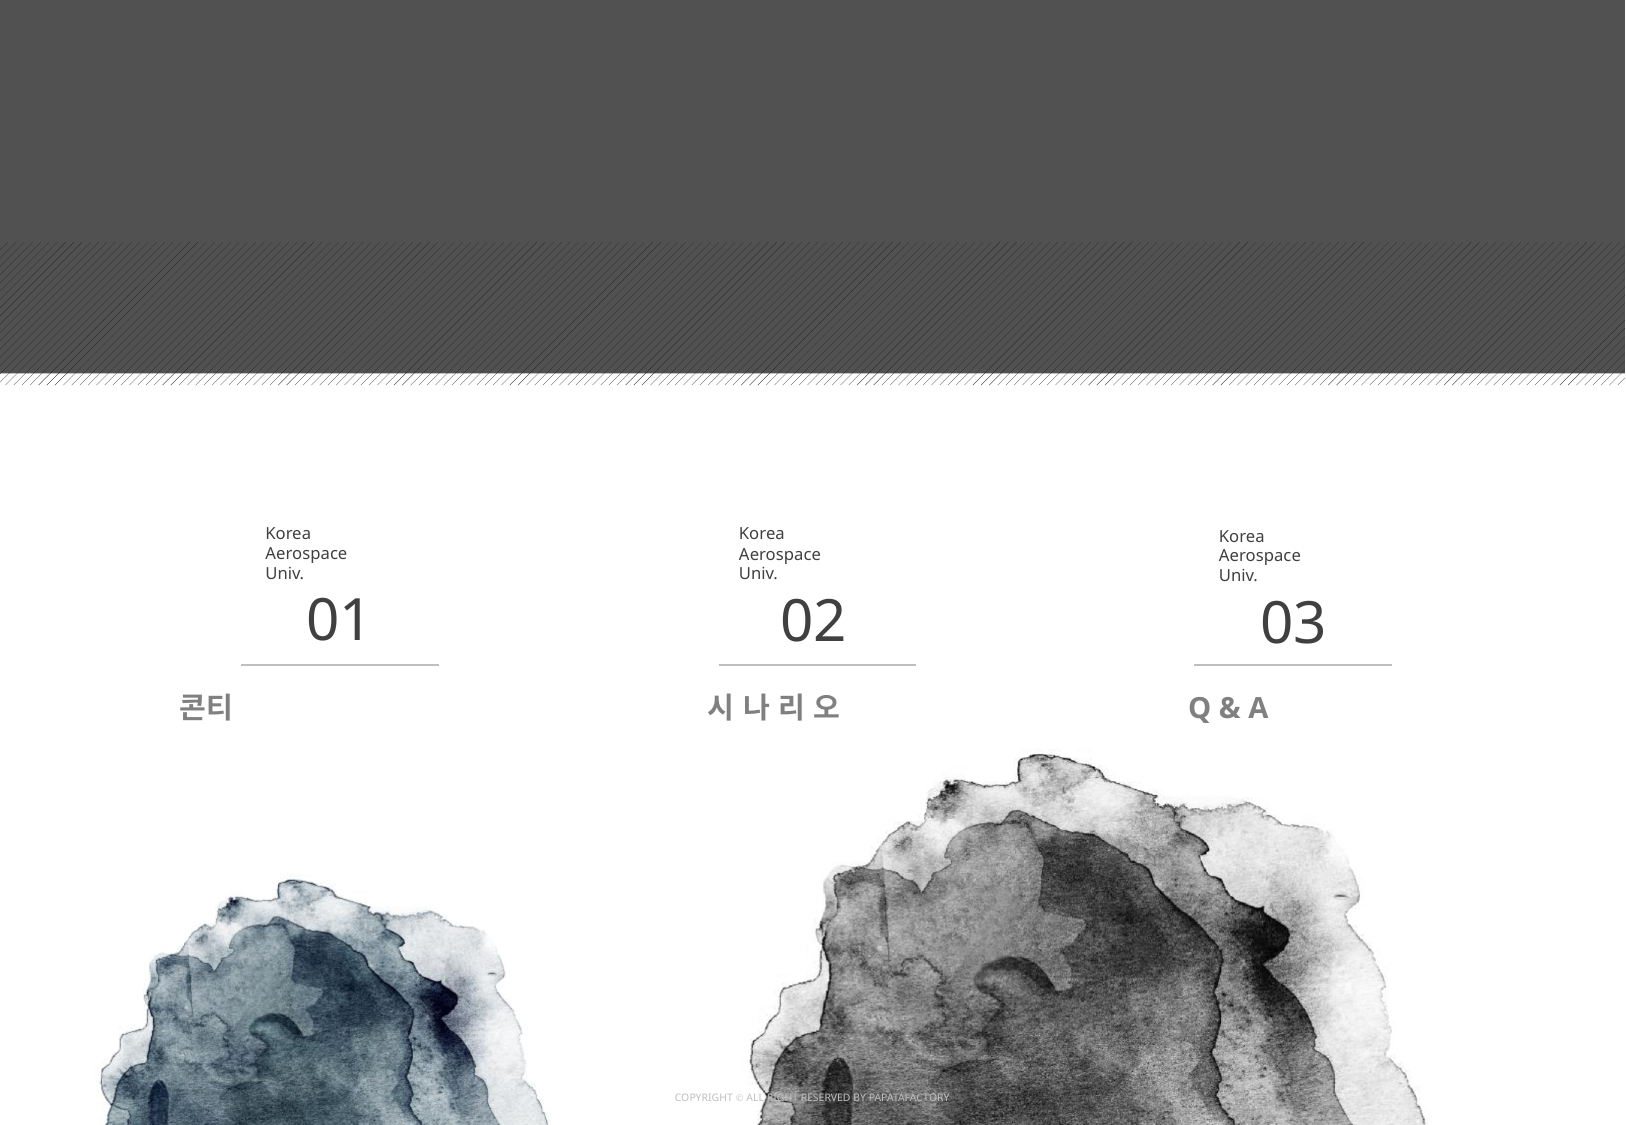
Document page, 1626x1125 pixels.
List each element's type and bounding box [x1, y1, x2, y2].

text_box [0, 0, 1625, 1125]
